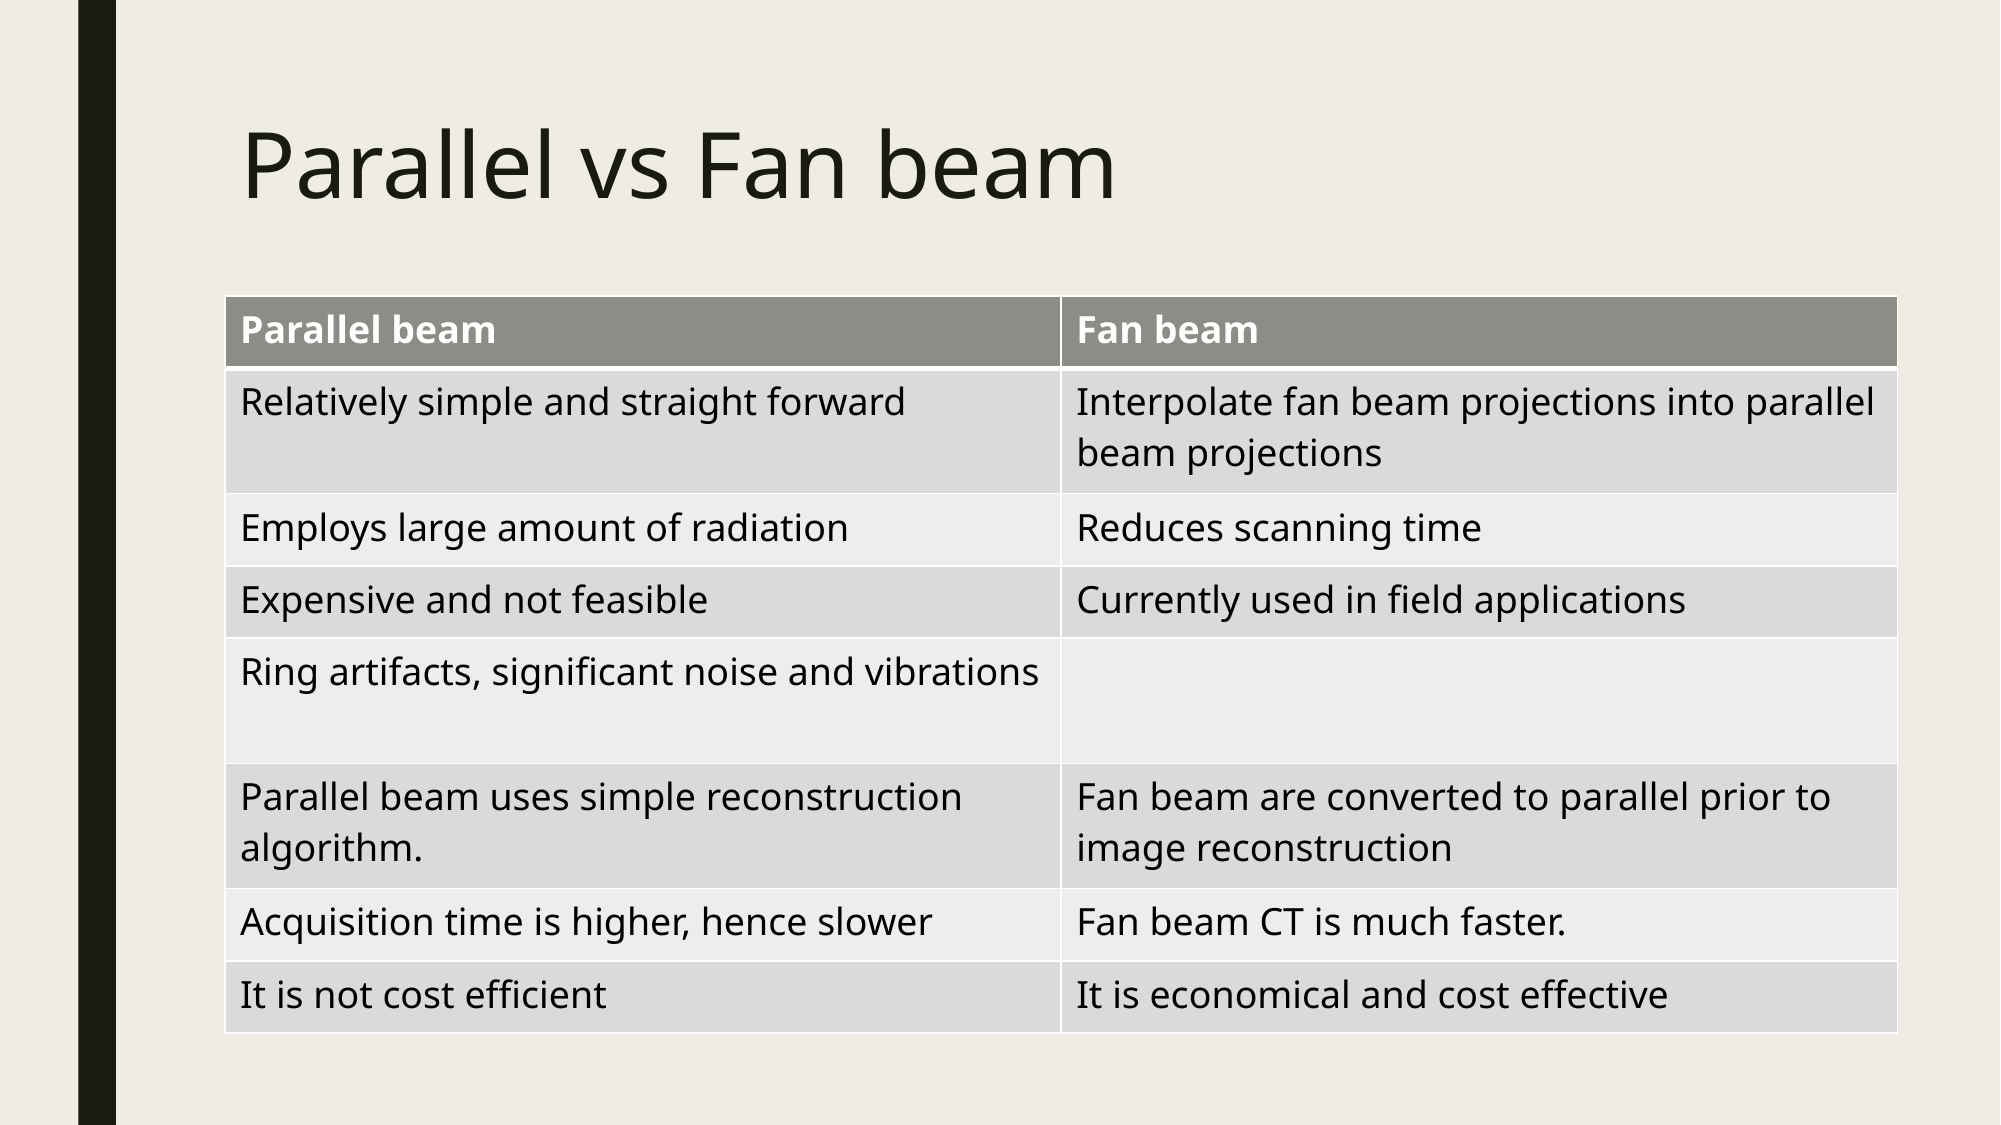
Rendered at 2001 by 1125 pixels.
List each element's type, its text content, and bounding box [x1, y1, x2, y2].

table_cell Fan beam CT is much faster. [1062, 889, 1897, 960]
table_cell Interpolate fan beam projections into parallel beam projections [1062, 371, 1897, 493]
table_cell It is not cost efficient [226, 962, 1060, 1032]
table_cell Ring artifacts, significant noise and vibrations [226, 639, 1060, 763]
table_cell [1062, 639, 1897, 763]
table_cell Reduces scanning time [1062, 494, 1897, 565]
table_cell Parallel beam uses simple reconstruction algorithm. [226, 764, 1060, 888]
table_cell It is economical and cost effective [1062, 962, 1897, 1032]
table_cell Acquisition time is higher, hence slower [226, 889, 1060, 960]
table_header Parallel beam [226, 297, 1060, 366]
table_cell Fan beam are converted to parallel prior to image reconstruction [1062, 764, 1897, 888]
table_cell Employs large amount of radiation [226, 494, 1060, 565]
table_cell Currently used in field applications [1062, 567, 1897, 637]
table_header Fan beam [1062, 297, 1897, 366]
table_cell Relatively simple and straight forward [226, 371, 1060, 493]
table_cell Expensive and not feasible [226, 567, 1060, 637]
title Parallel vs Fan beam [225, 112, 1800, 295]
